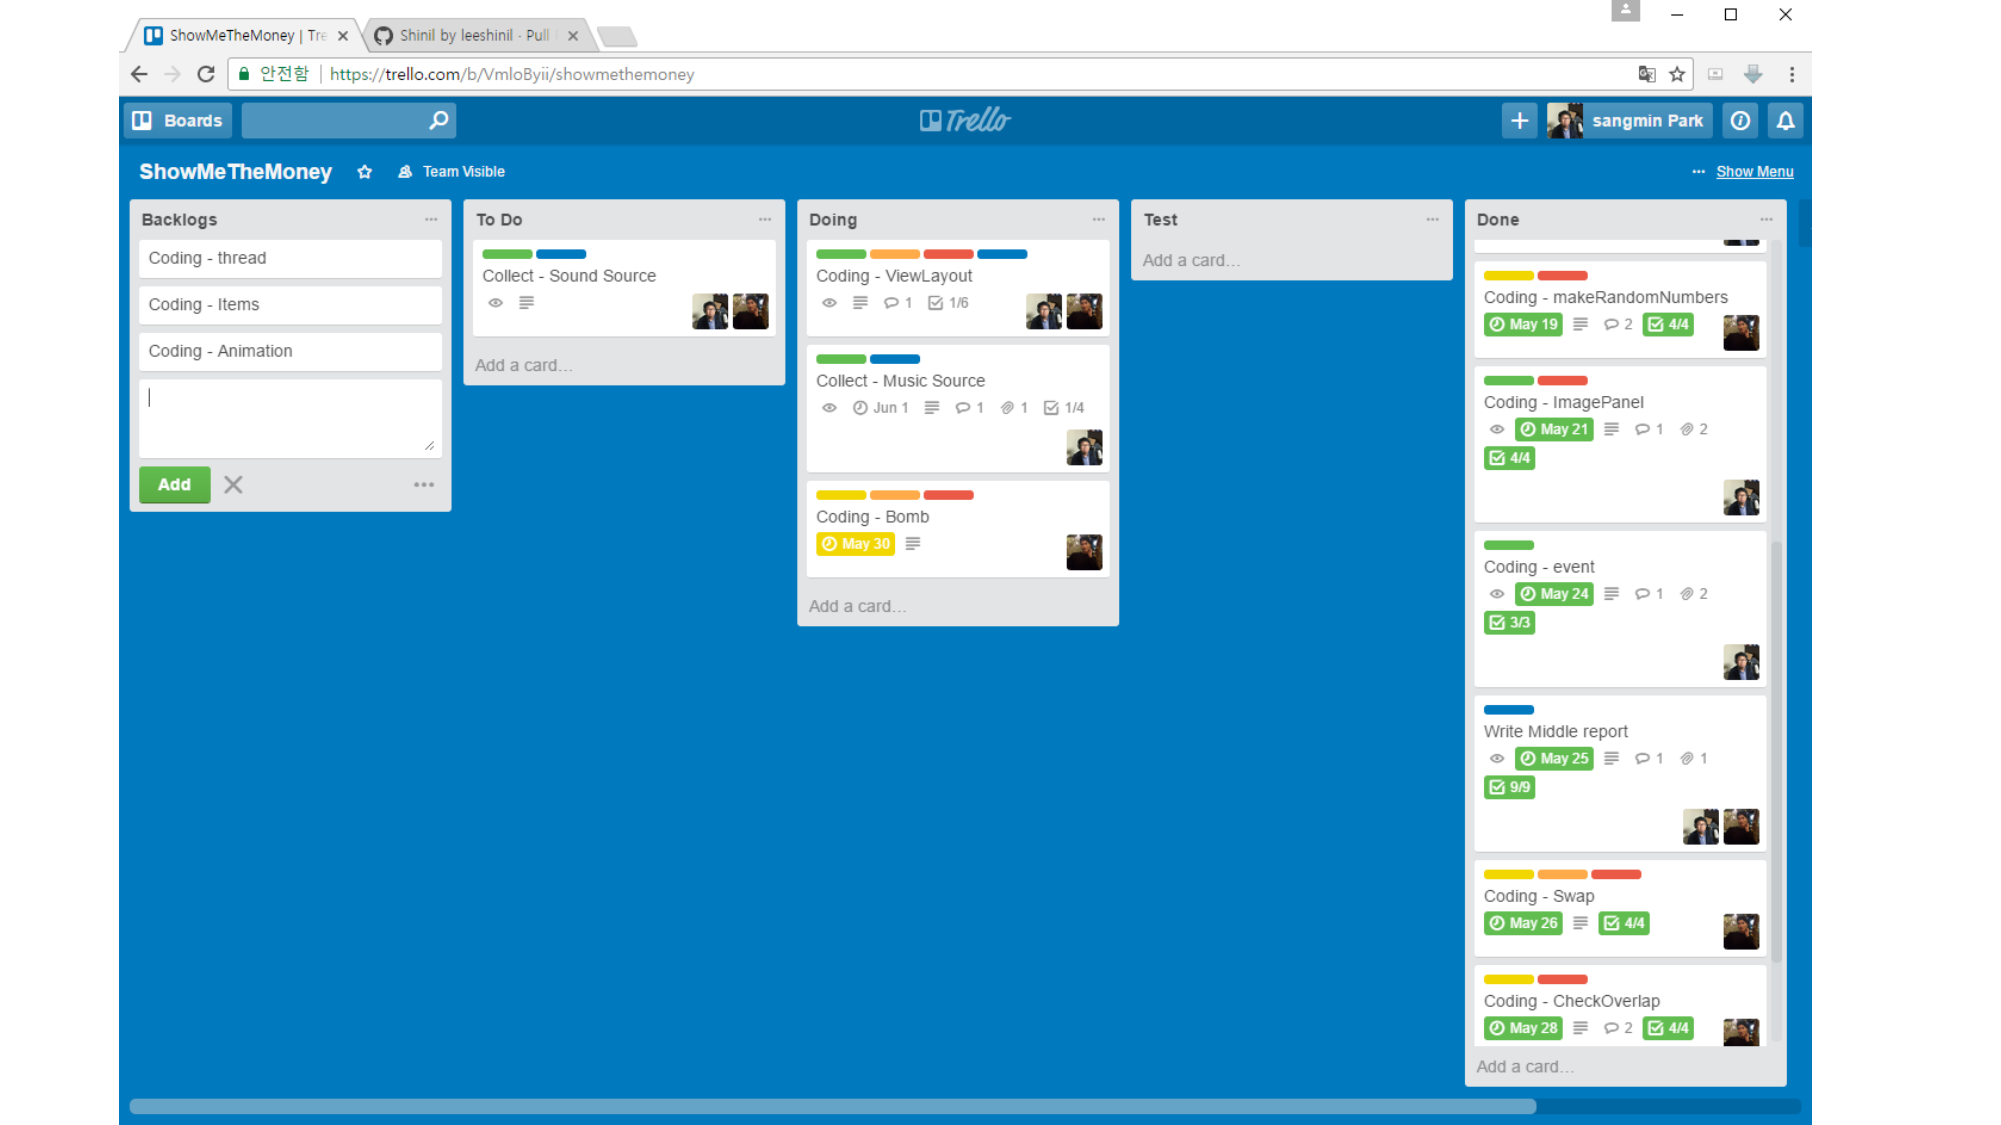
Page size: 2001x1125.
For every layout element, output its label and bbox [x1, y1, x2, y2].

picture [119, 0, 1812, 1125]
